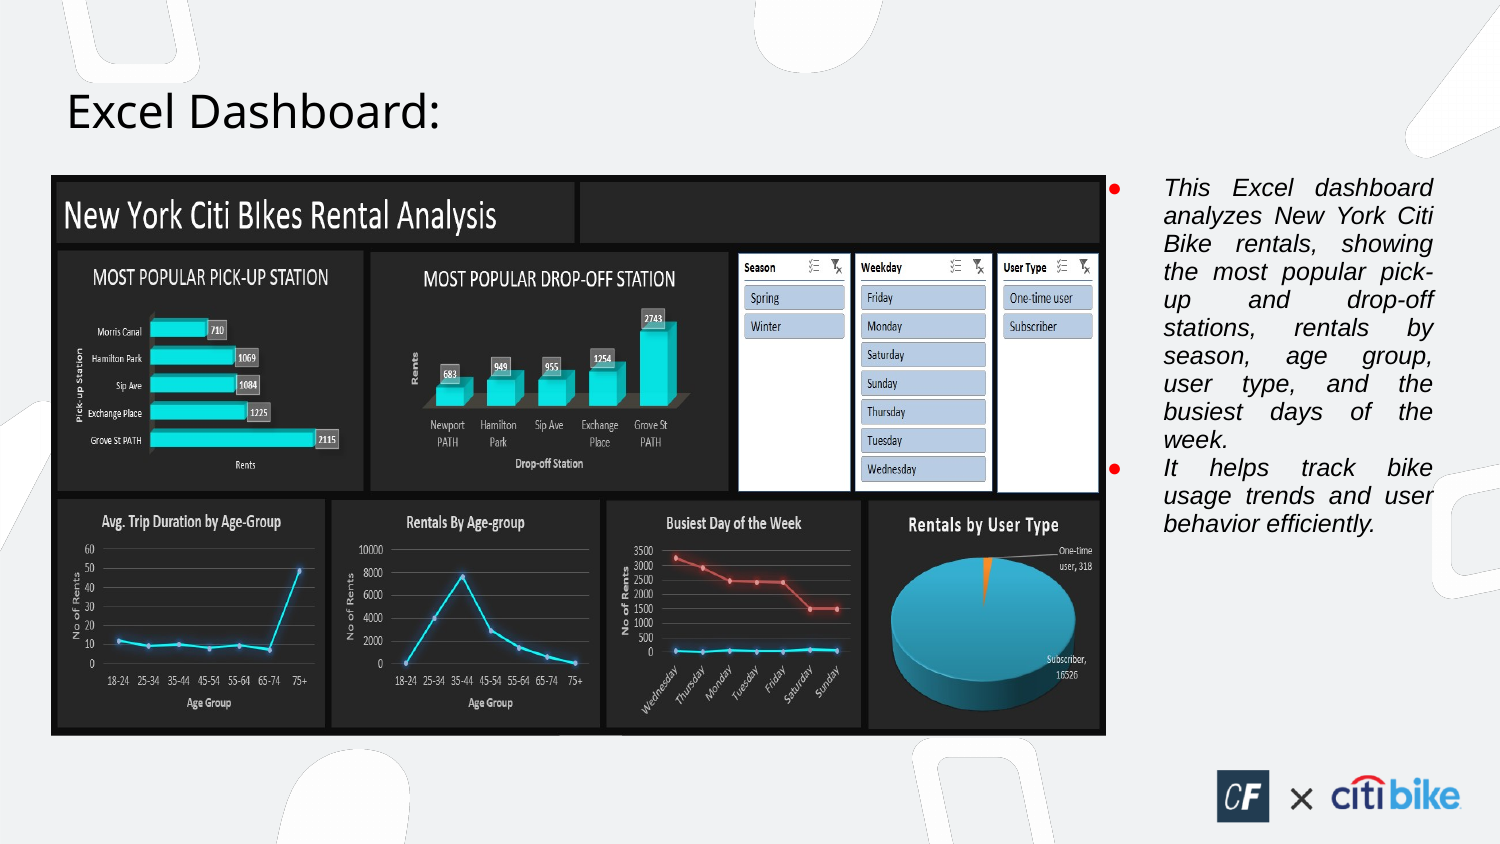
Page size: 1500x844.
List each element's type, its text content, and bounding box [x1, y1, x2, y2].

text_box This Excel dashboard analyzes New York Citi Bike rentals, showing the most popular pick-up and drop-off stations, rentals by season, age group, user type, and the busiest days of the week. It helps track bike usage trends and user behavior efficiently. [1073, 158, 1449, 752]
picture [0, 0, 1500, 844]
title Excel Dashboard: [51, 63, 1449, 158]
